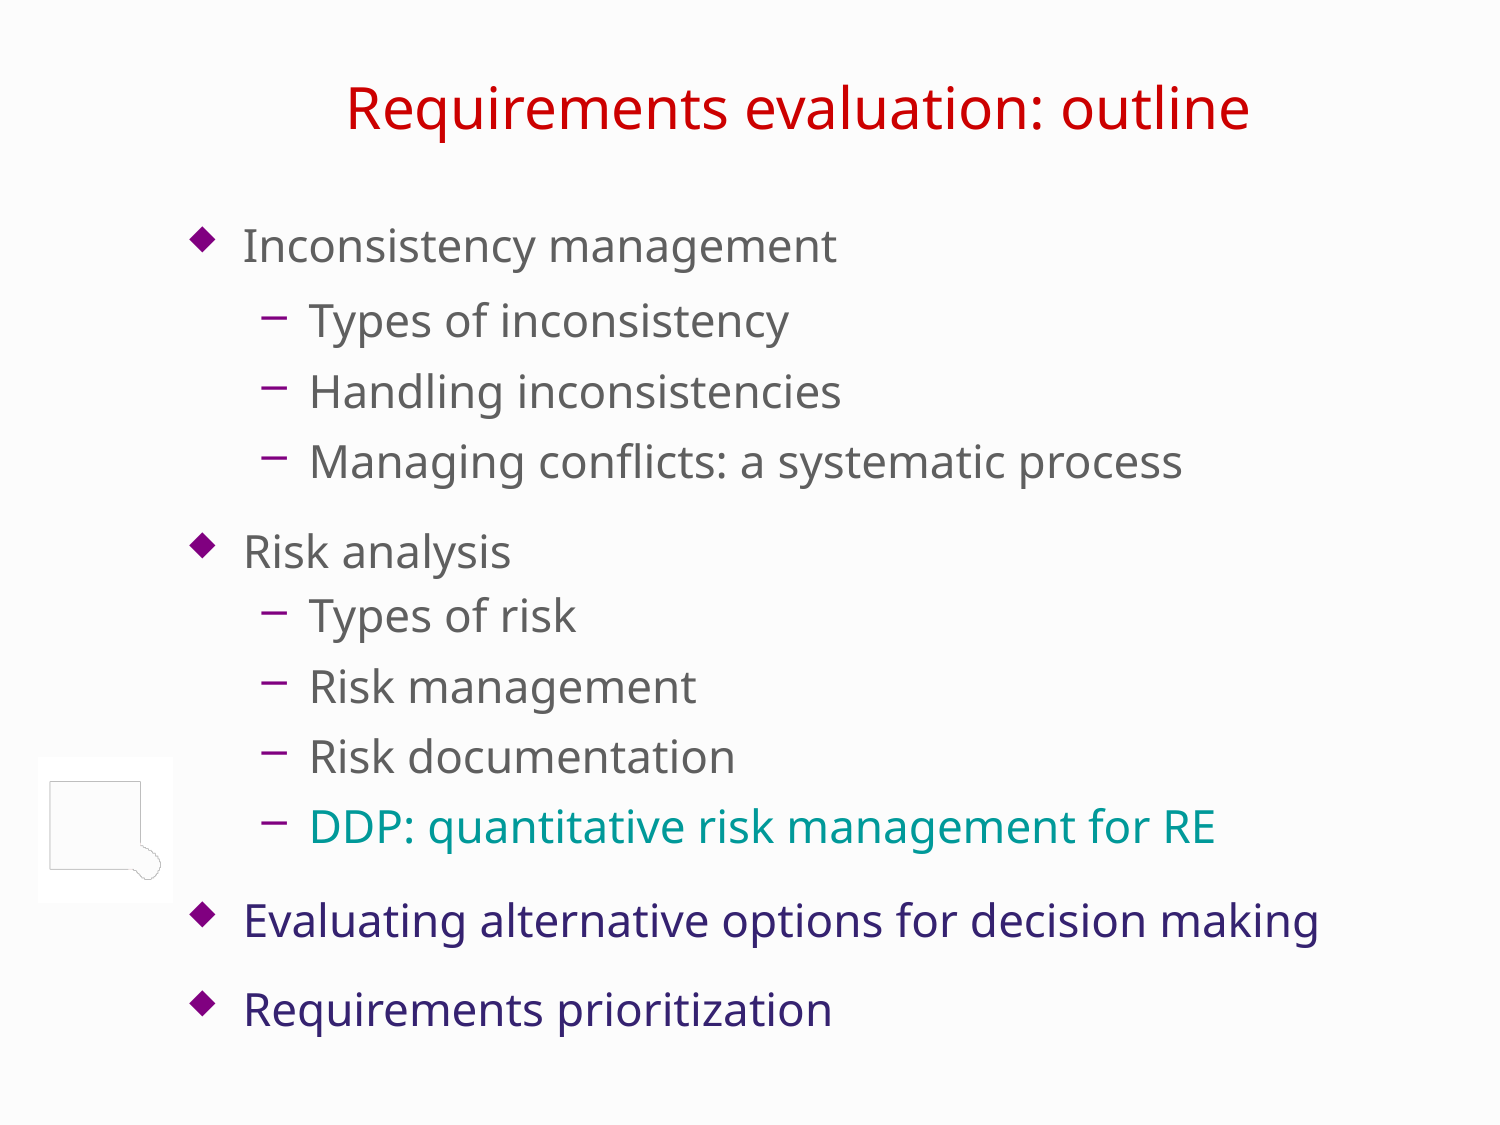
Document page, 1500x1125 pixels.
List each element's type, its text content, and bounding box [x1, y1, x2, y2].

picture [37, 756, 173, 903]
list Inconsistency management Types of inconsistency Handling inconsistencies Managing conflicts: a systematic process Risk analysis Types of risk Risk management Risk documentation DDP: quantitative risk management for RE Evaluating alternative options for decision making Requirements prioritization [54, 206, 1454, 1040]
title Requirements evaluation: outline [127, 40, 1470, 166]
